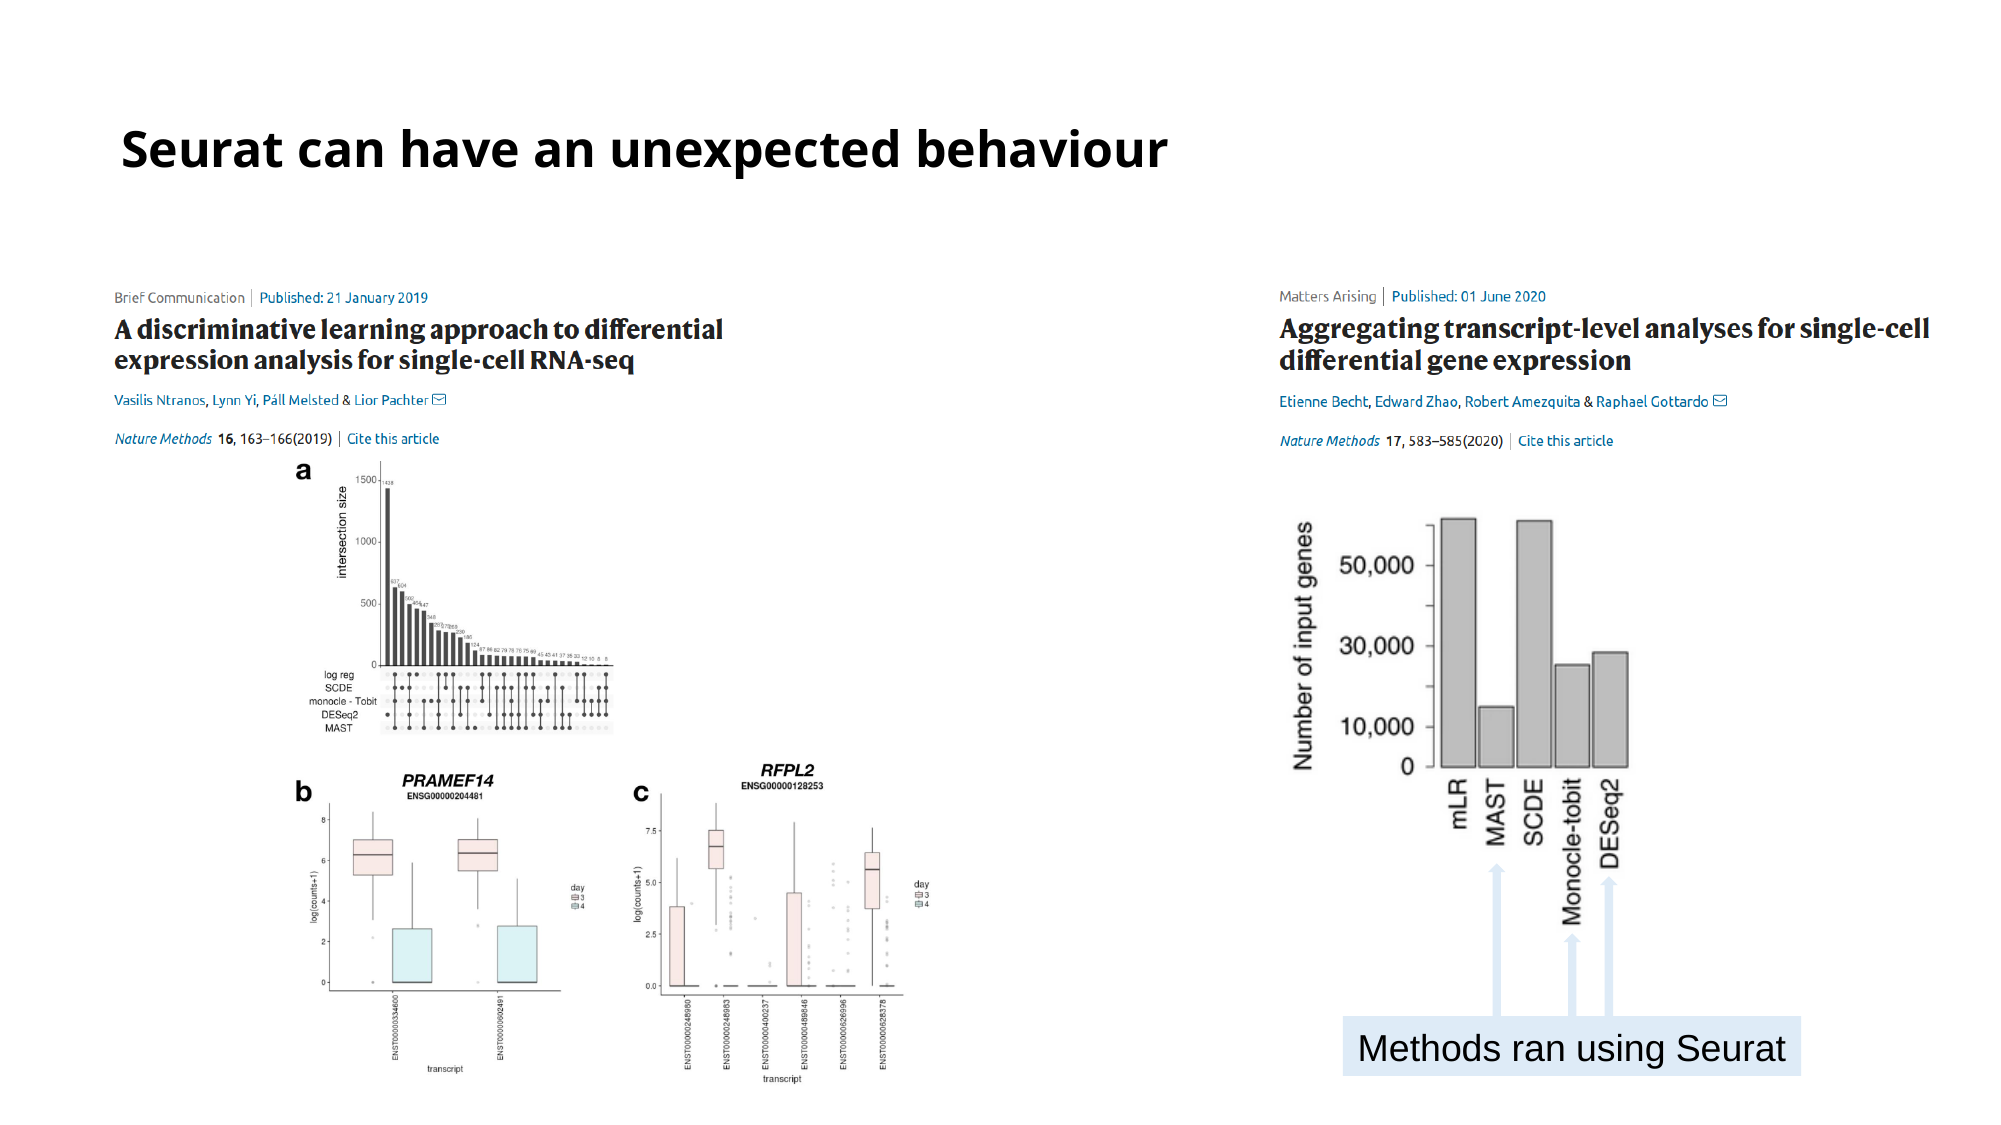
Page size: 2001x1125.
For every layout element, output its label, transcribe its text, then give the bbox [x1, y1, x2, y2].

picture [1280, 491, 1647, 947]
title Seurat can have an unexpected behaviour [106, 42, 1832, 260]
text_box [1568, 947, 1577, 1016]
text_box [1492, 947, 1501, 1016]
picture [106, 287, 733, 451]
text_box Methods ran using Seurat [1342, 1016, 1802, 1076]
text_box [1604, 947, 1614, 1016]
picture [276, 461, 946, 1086]
picture [1277, 287, 1941, 451]
